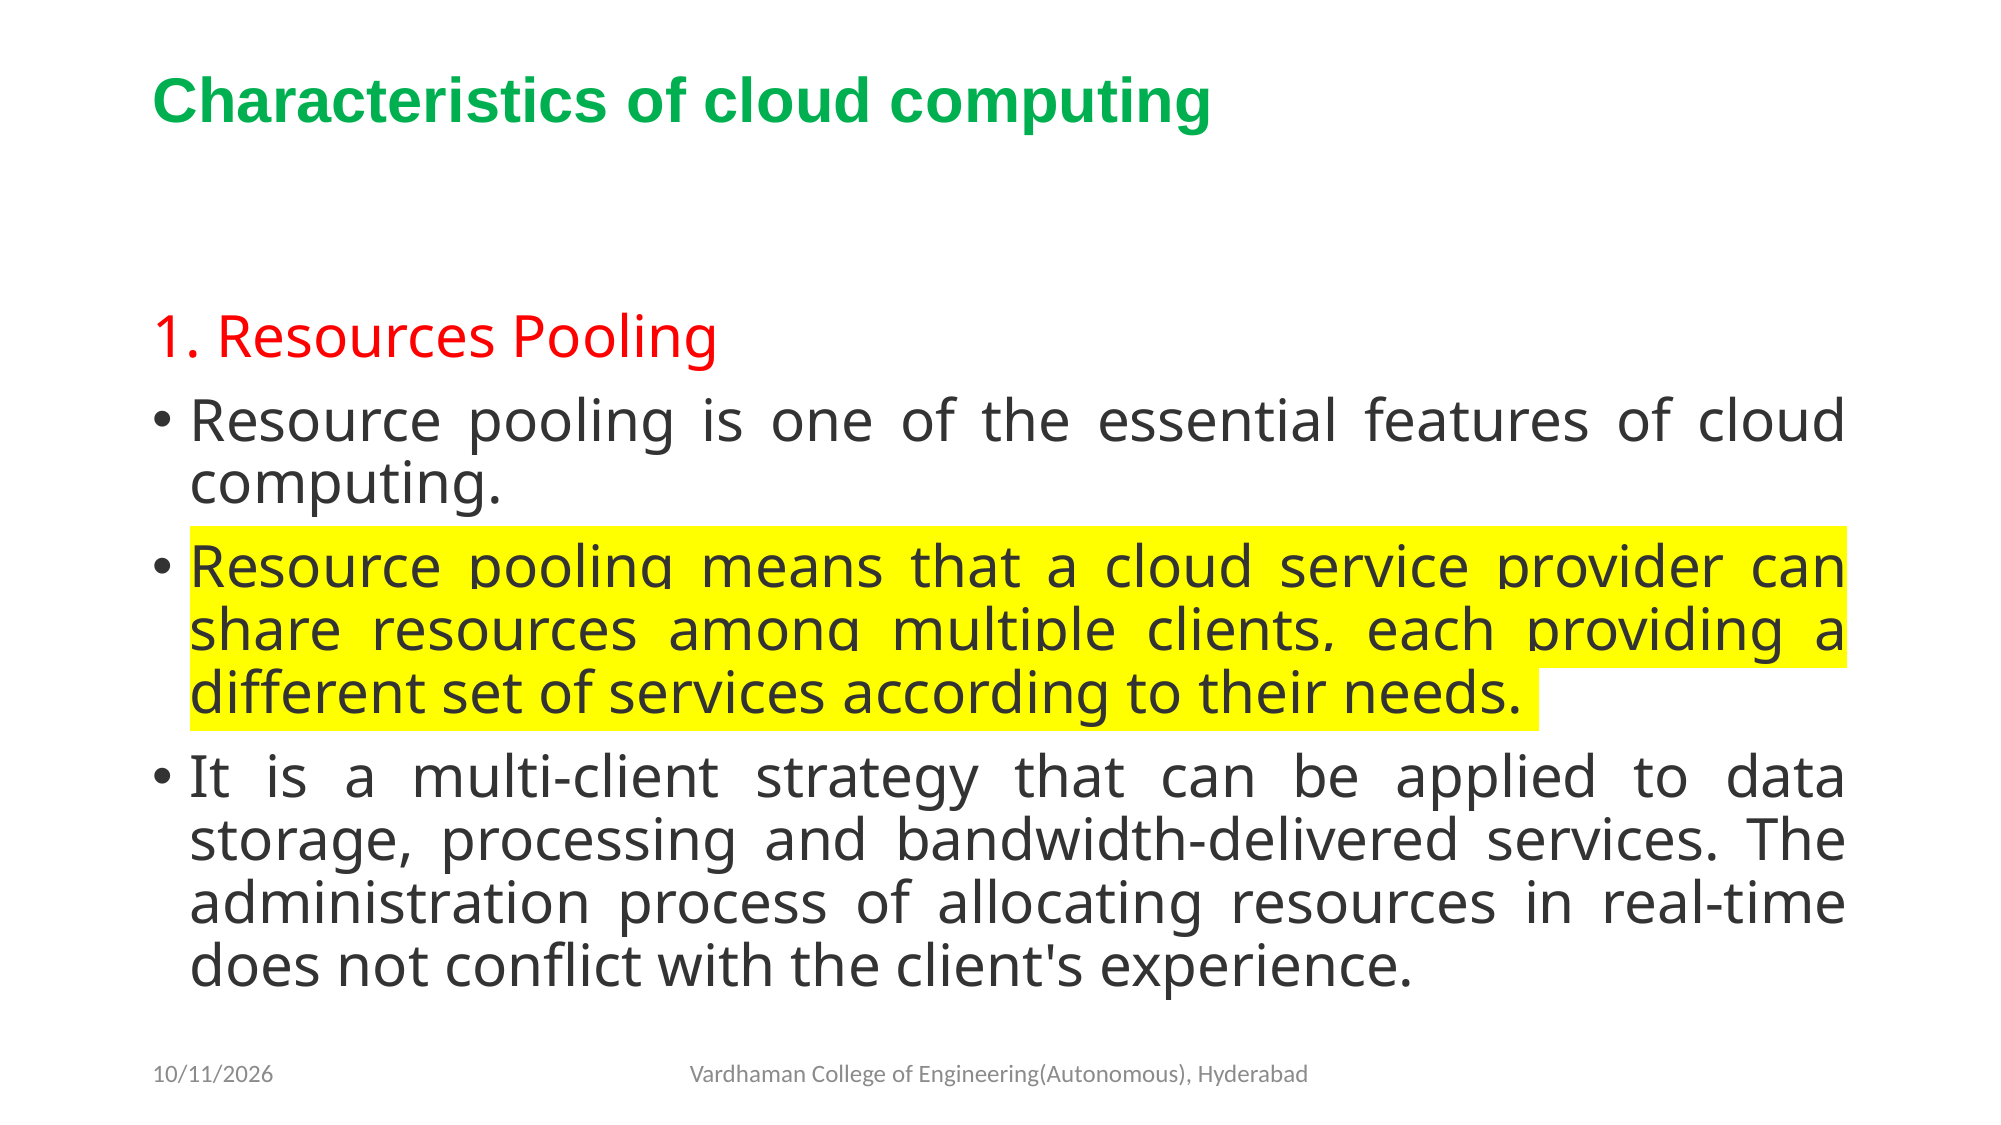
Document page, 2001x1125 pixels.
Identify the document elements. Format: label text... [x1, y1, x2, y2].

footer Vardhaman College of Engineering(Autonomous), Hyderabad [662, 1042, 1338, 1103]
list 1. Resources Pooling Resource pooling is one of the essential features of cloud computing. Resource pooling means that a cloud service provider can share resources among multiple clients, each providing a different set of services according to their needs. It is a multi-client strategy that can be applied to data storage, processing and bandwidth-delivered services. The administration process of allocating resources in real-time does not conflict with the client's experience. [137, 299, 1863, 1014]
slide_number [137, 1042, 588, 1103]
title Characteristics of cloud computing [137, 59, 1863, 221]
